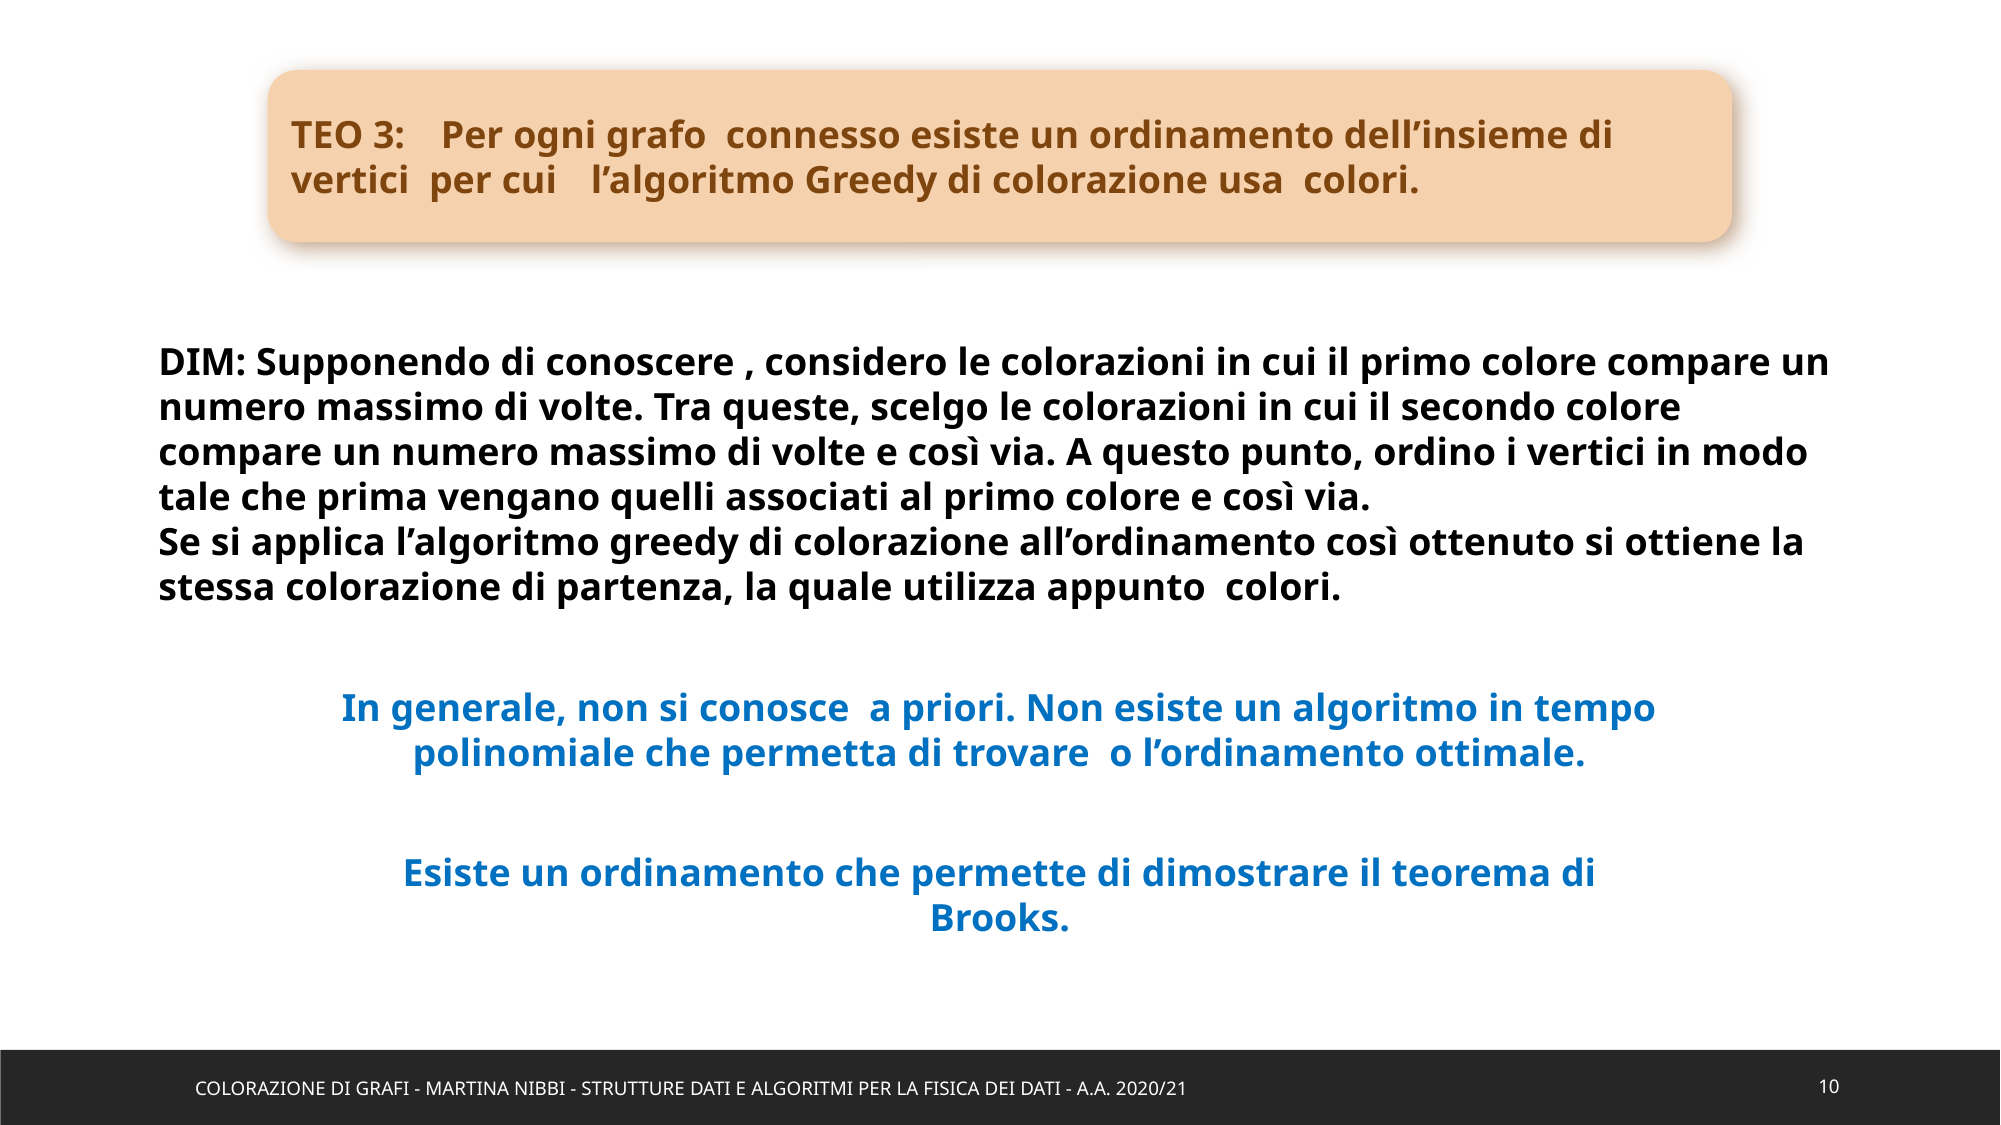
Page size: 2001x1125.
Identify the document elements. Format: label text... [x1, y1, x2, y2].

footer Colorazione di Grafi - Martina Nibbi - Strutture Dati e Algoritmi per la Fisica dei Dati - a.a. 2020/21 [180, 1057, 1299, 1118]
text_box Esiste un ordinamento che permette di dimostrare il teorema di Brooks. [349, 841, 1651, 946]
slide_number 10 [1803, 1057, 1932, 1118]
